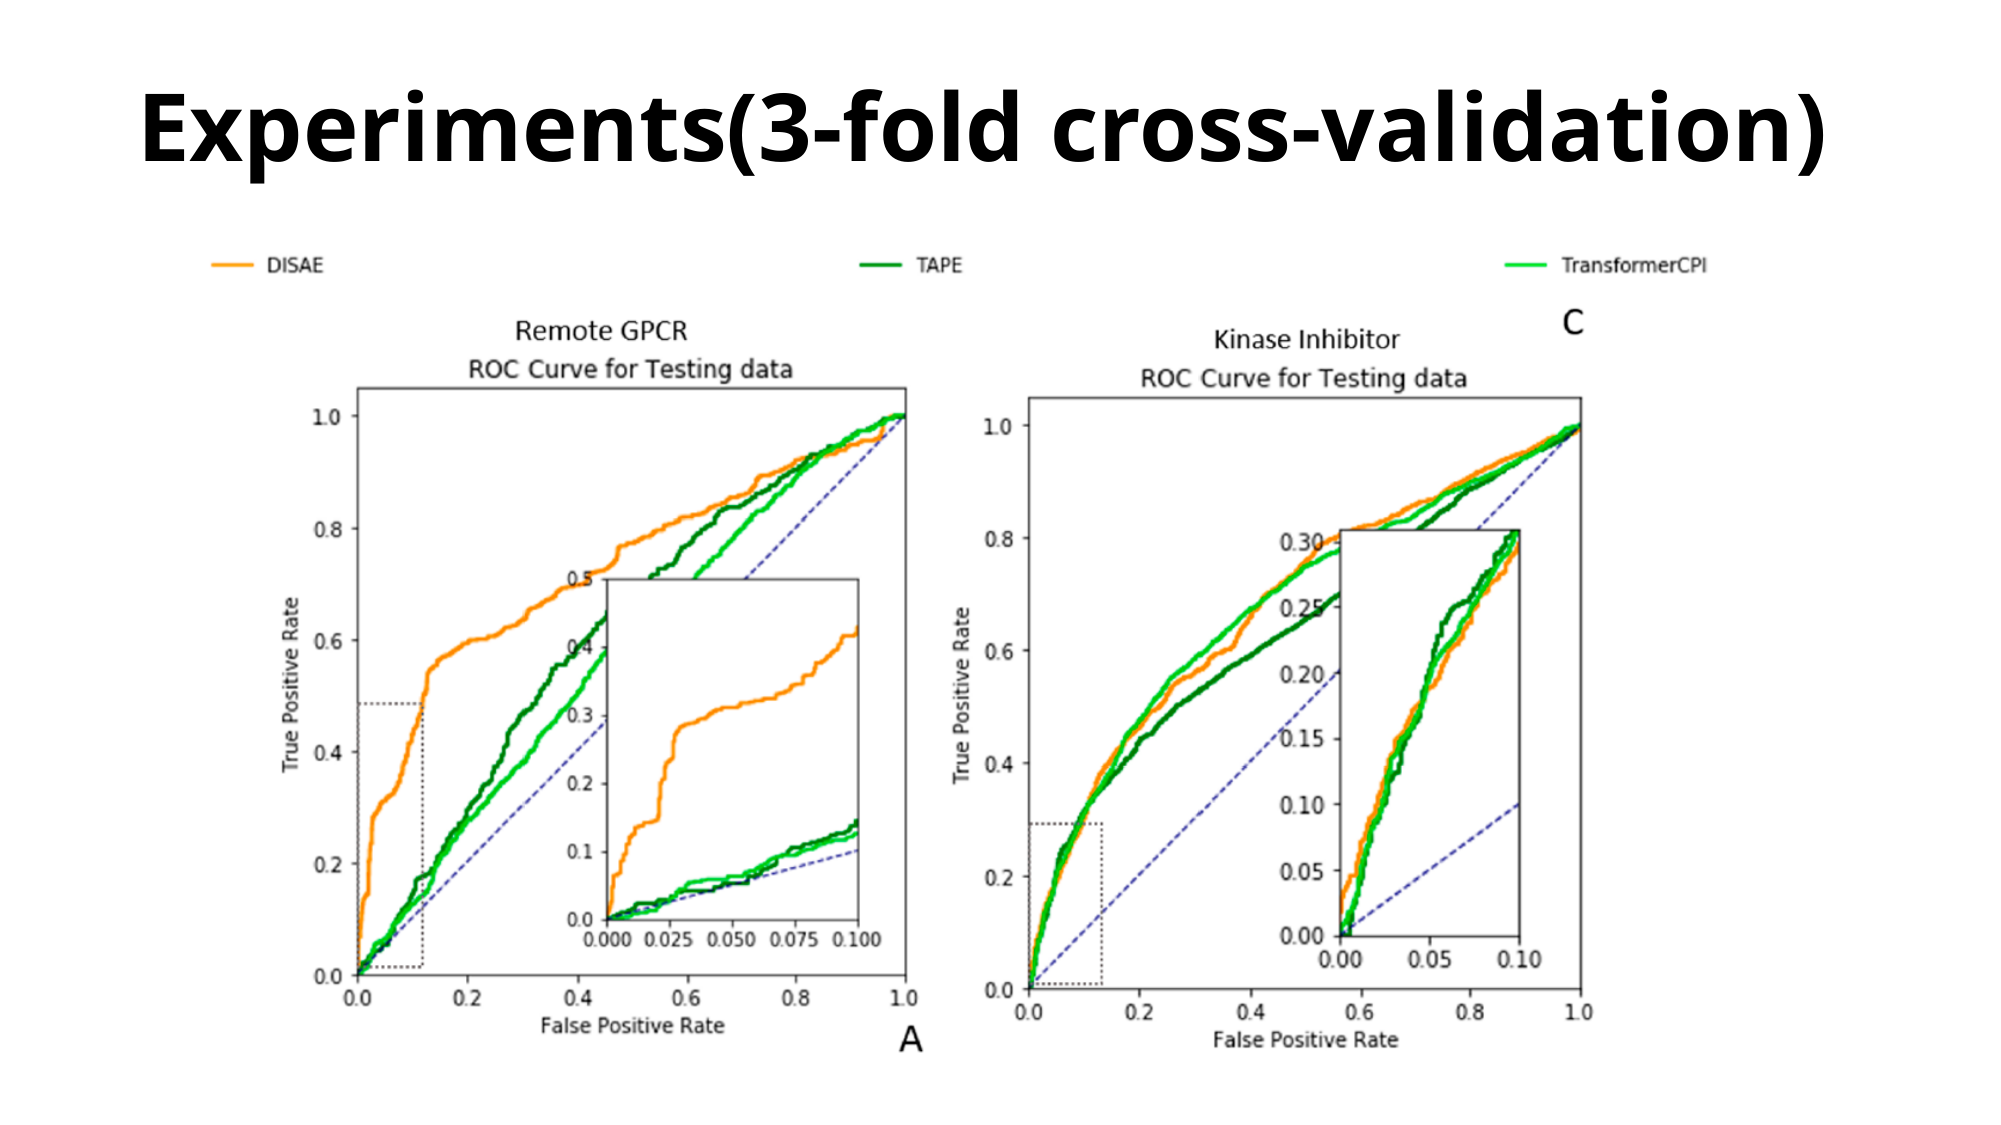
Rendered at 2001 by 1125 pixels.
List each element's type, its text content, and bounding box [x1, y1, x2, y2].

title Experiments(3-fold cross-validation) [122, 22, 1848, 240]
picture [202, 239, 1724, 1062]
